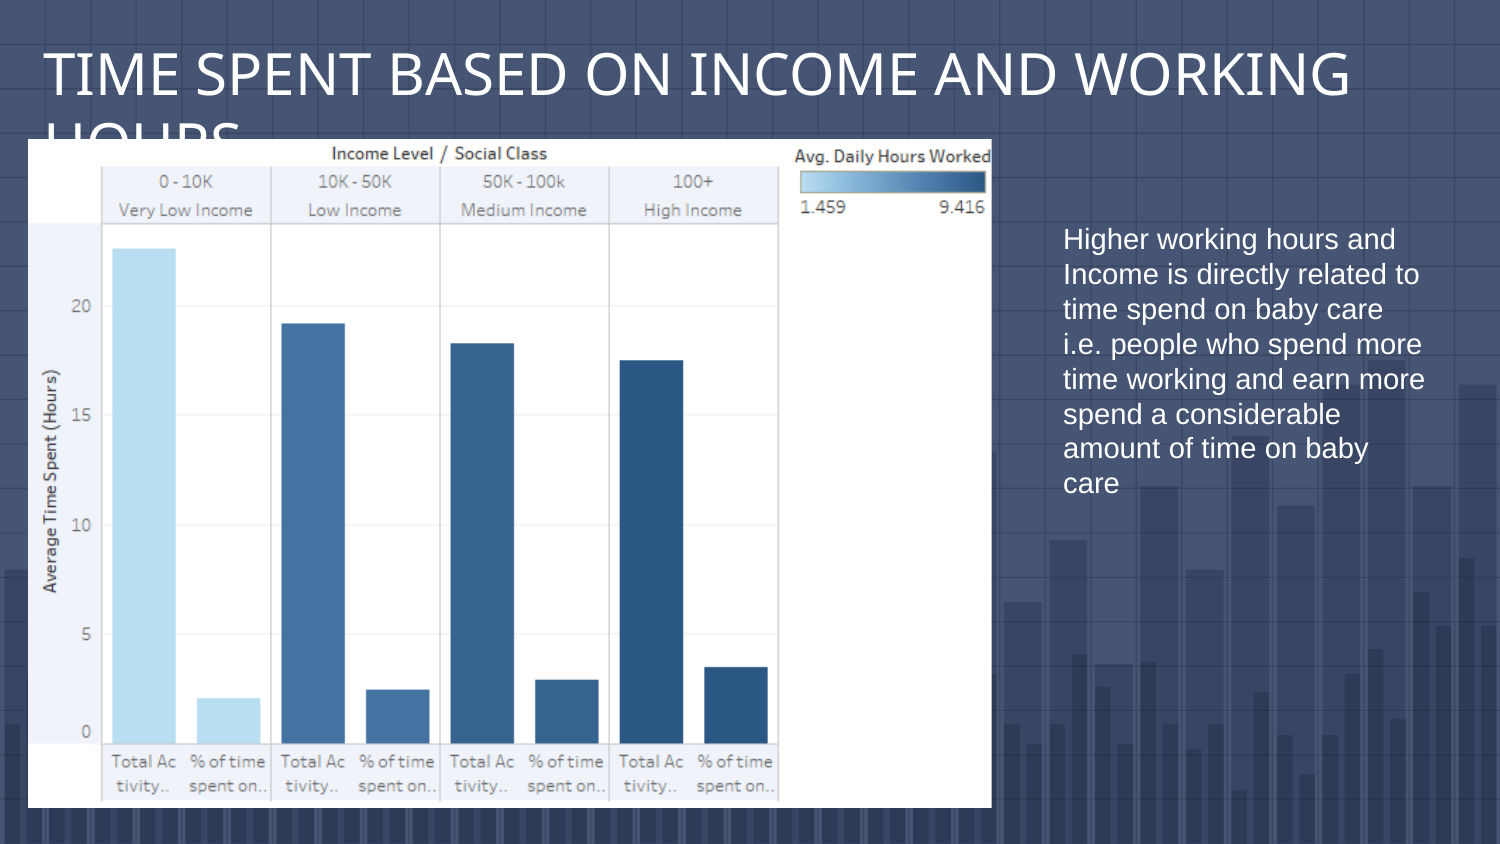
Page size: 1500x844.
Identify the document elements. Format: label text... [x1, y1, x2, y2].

text_box Higher working hours and Income is directly related to time spend on baby care i.e. people who spend more time working and earn more spend a considerable amount of time on baby care [1048, 212, 1444, 508]
picture [27, 139, 992, 808]
title TIME SPENT BASED ON INCOME AND WORKING HOURS [28, 22, 1500, 213]
